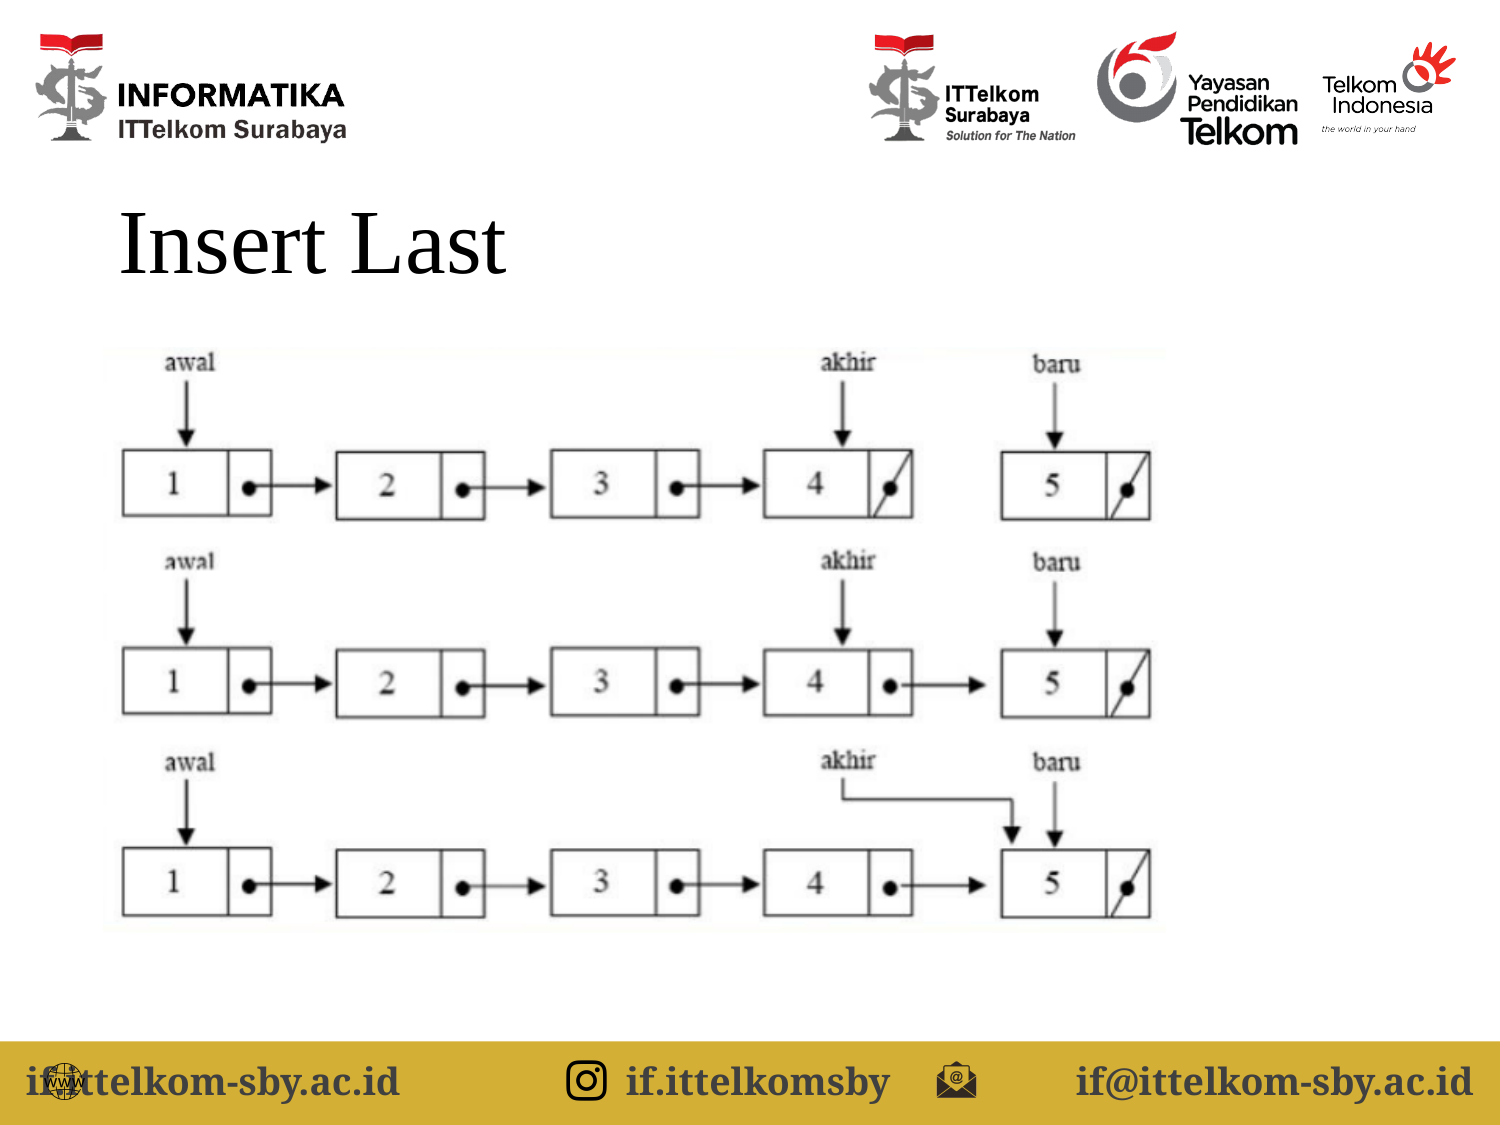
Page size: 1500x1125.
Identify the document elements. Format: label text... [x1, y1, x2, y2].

picture [1094, 28, 1300, 147]
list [103, 347, 1166, 934]
picture [1312, 28, 1466, 147]
picture [33, 28, 351, 147]
title Insert Last [103, 174, 1397, 313]
picture [867, 28, 1082, 147]
